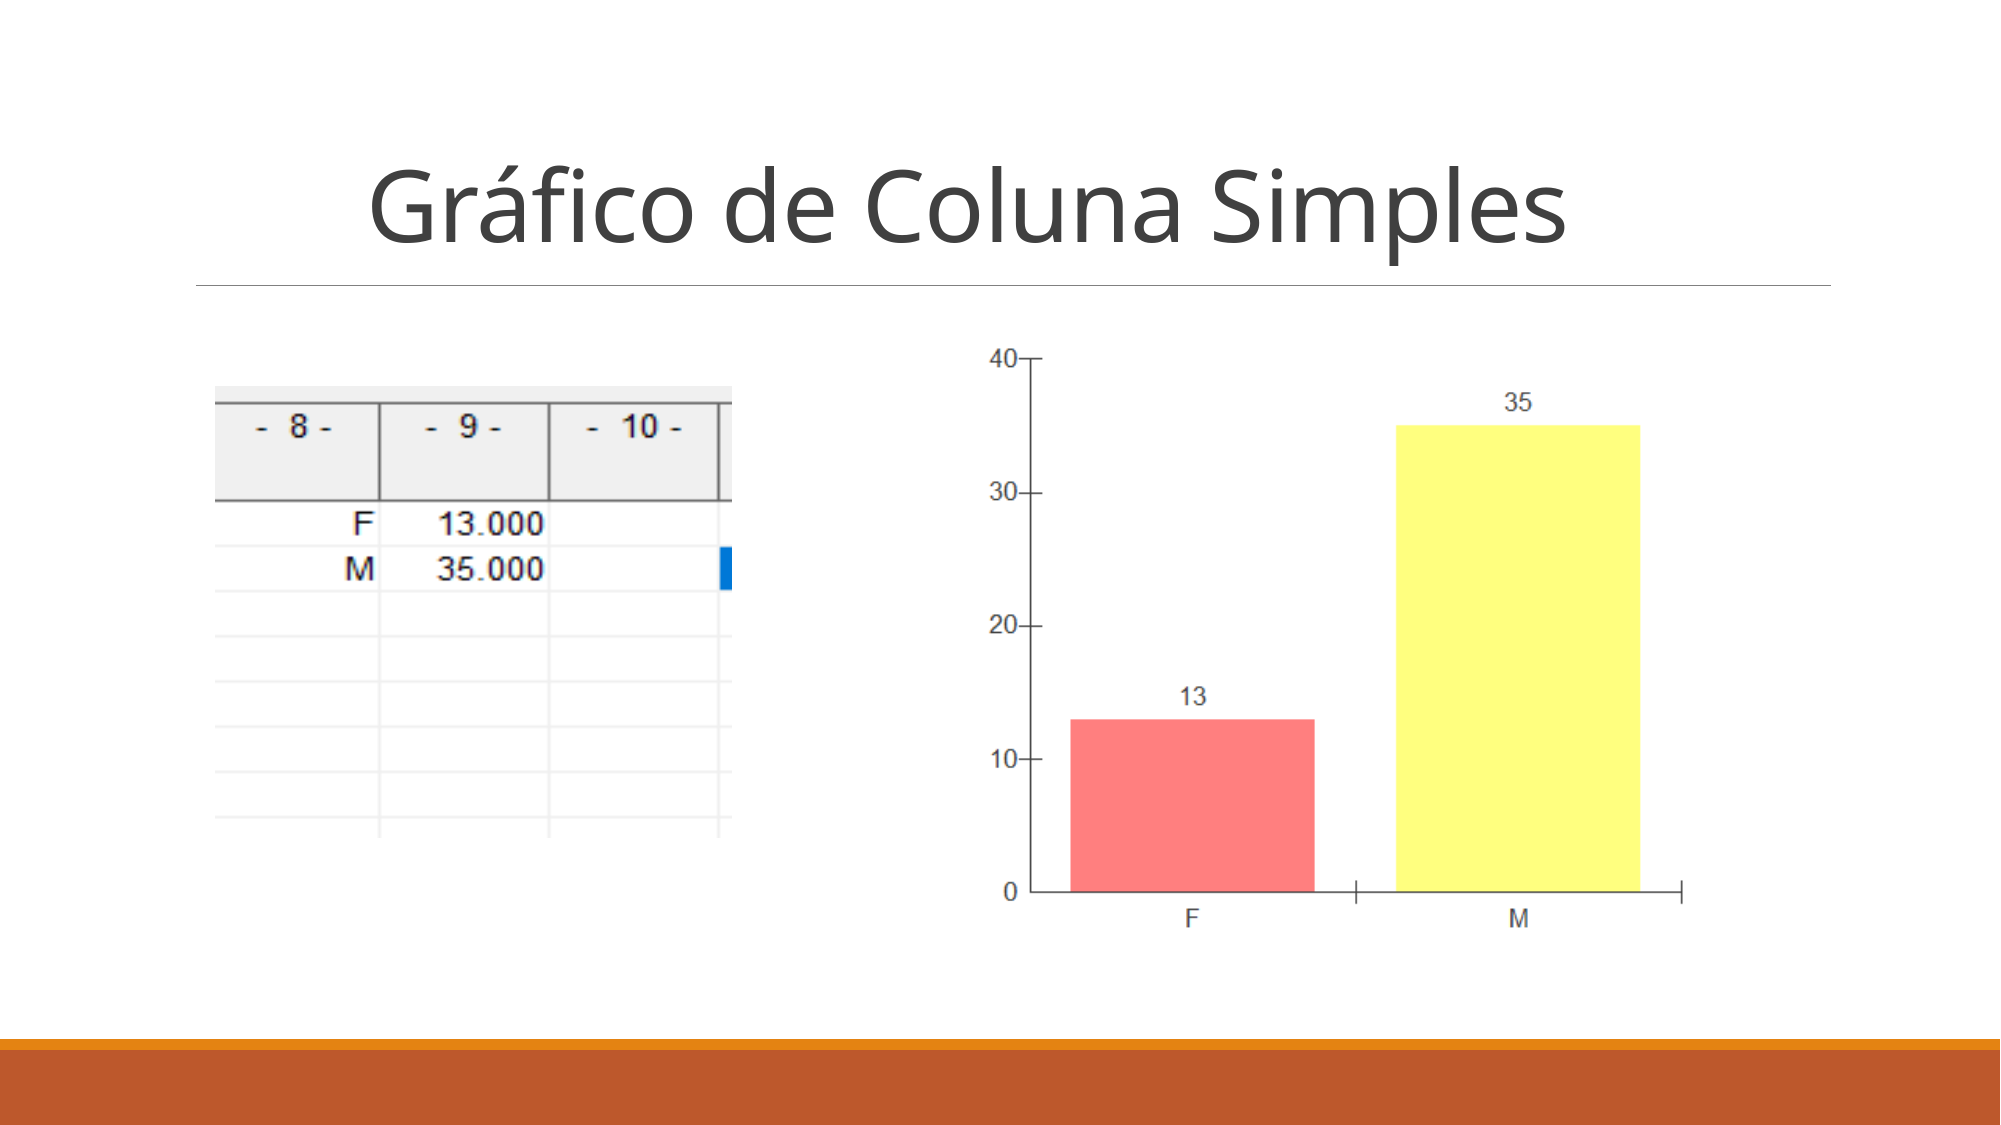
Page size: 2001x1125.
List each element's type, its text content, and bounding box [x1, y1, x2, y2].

picture [944, 304, 1736, 973]
title Gráfico de Coluna Simples [351, 60, 1814, 271]
picture [214, 385, 732, 839]
